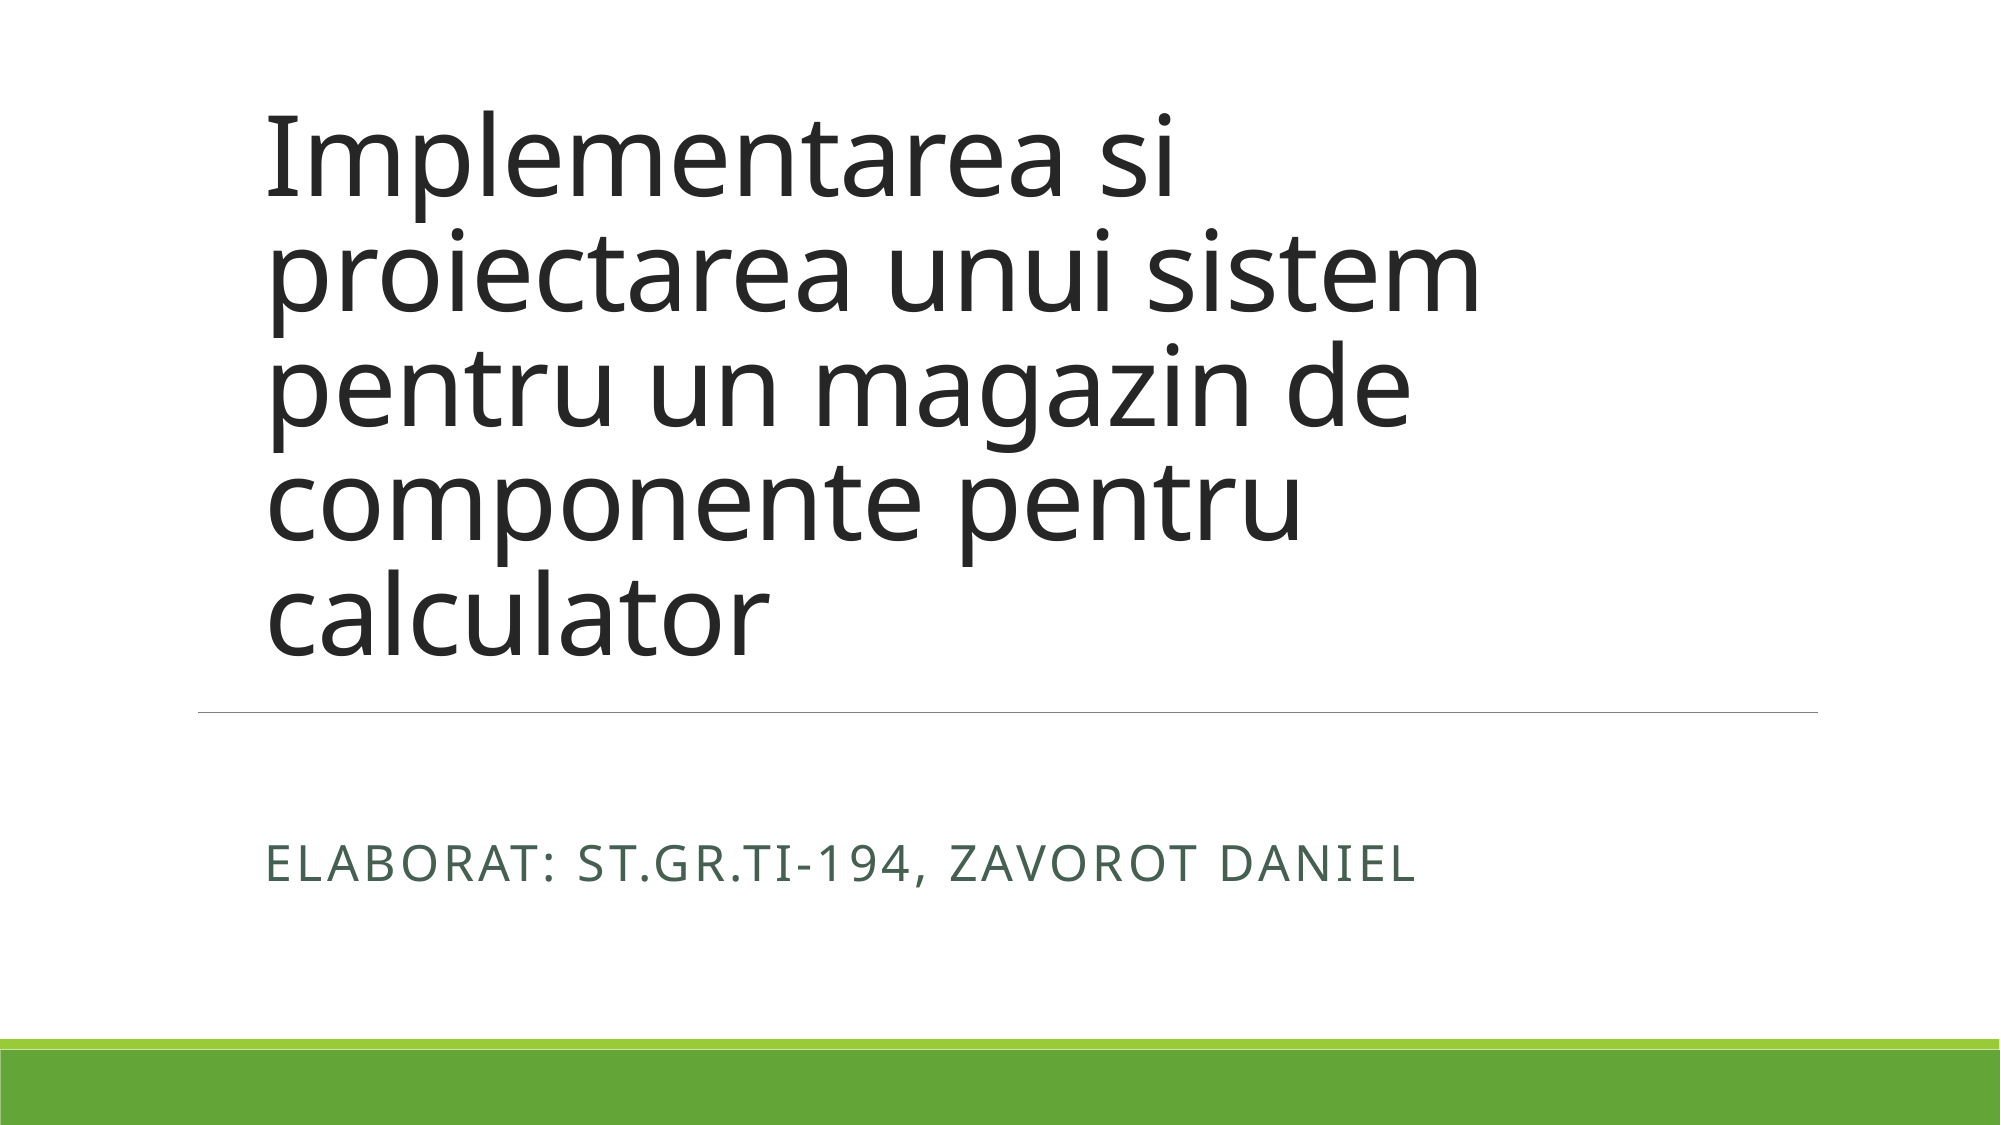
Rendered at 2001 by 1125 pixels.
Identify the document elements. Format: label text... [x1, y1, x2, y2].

title Implementarea si proiectarea unui sistem pentru un magazin de componente pentru calculator [249, 294, 1750, 686]
subtitle Elaborat: st.gr.TI-194, Zavorot Daniel [249, 830, 1750, 902]
